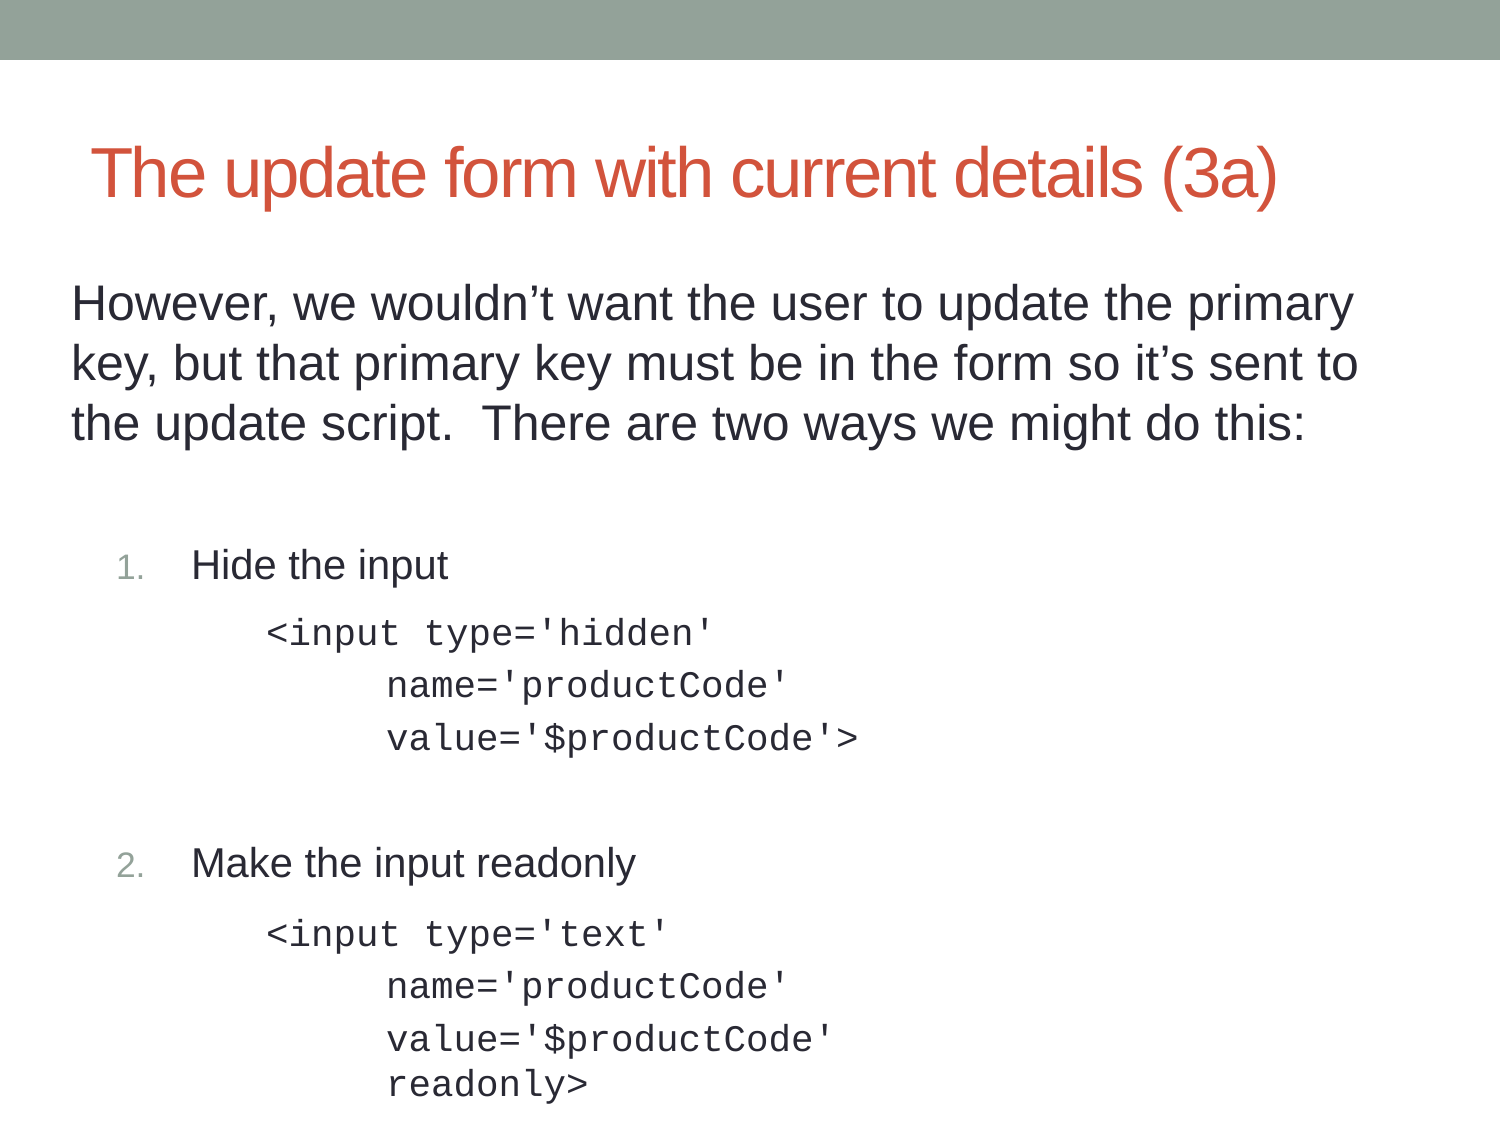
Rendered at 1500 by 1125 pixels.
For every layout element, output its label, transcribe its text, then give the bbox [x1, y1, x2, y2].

list However, we wouldn’t want the user to update the primary key, but that primary key must be in the form so it’s sent to the update script. There are two ways we might do this: Hide the input <input type='hidden' name='productCode' value='$productCode'> Make the input readonly <input type='text' name='productCode' value='$productCode' readonly> [56, 262, 1453, 1063]
title The update form with current details (3a) [75, 87, 1425, 250]
